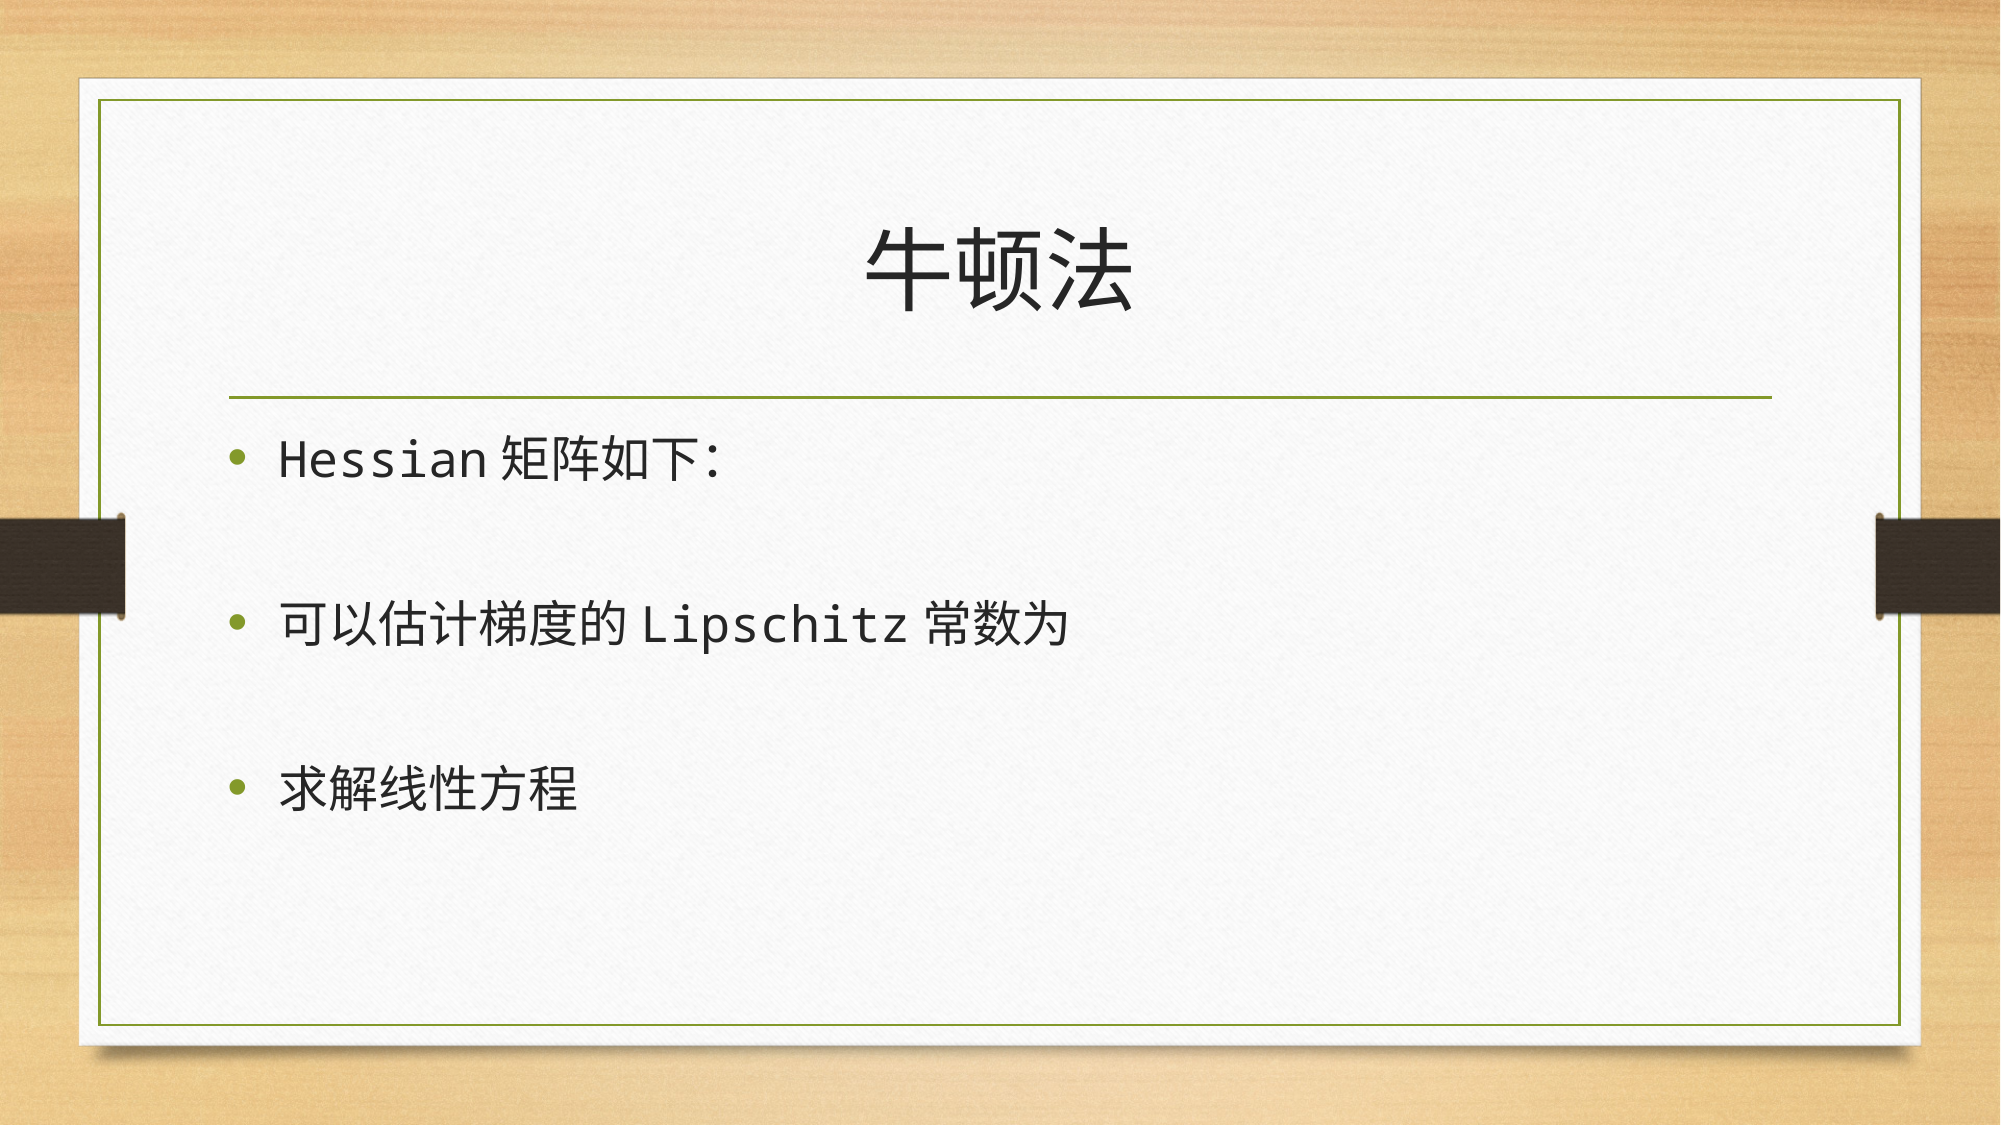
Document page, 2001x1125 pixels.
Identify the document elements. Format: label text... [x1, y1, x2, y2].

title 牛顿法 [212, 161, 1788, 375]
picture [0, 0, 2001, 1125]
